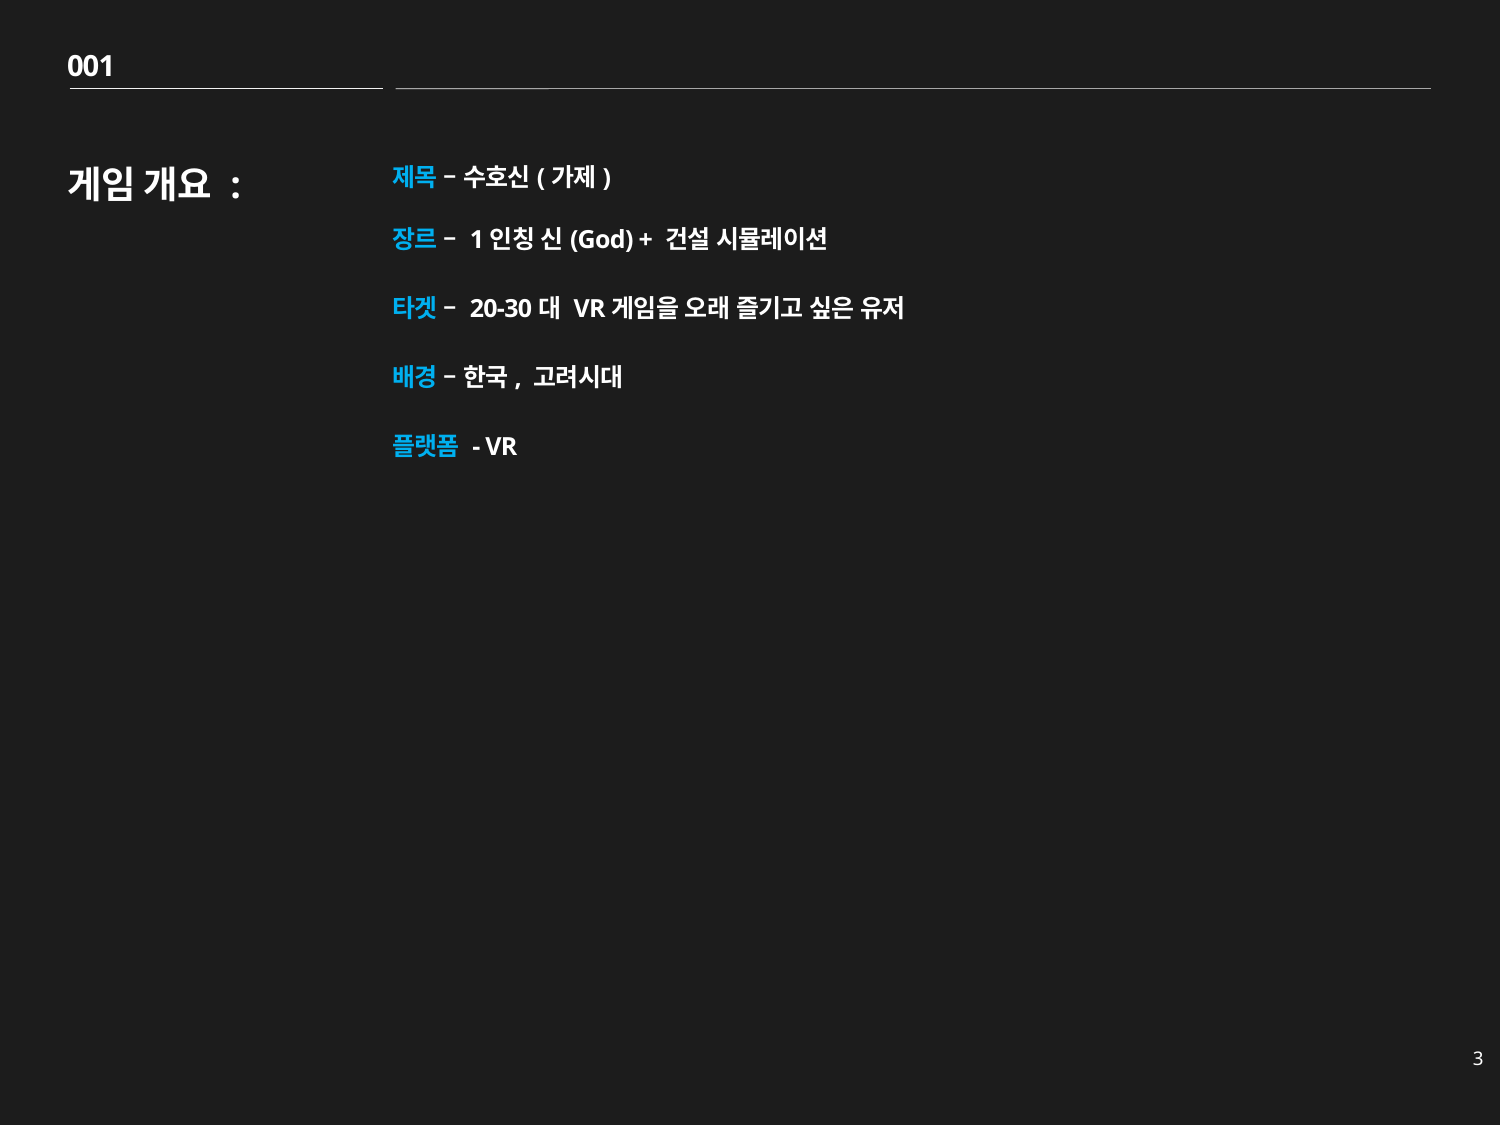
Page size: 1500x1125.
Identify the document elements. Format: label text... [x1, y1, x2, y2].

text_box 플랫폼 - VR [377, 423, 803, 469]
text_box 장르 – 1인칭 신(God) + 건설 시뮬레이션 [377, 216, 963, 262]
text_box 제목 – 수호신(가제) [384, 154, 803, 199]
title 게임 개요 : [52, 153, 384, 395]
text_box 001 [52, 39, 131, 90]
text_box 배경 – 한국, 고려시대 [377, 354, 963, 400]
text_box 3 [1377, 1039, 1499, 1080]
text_box 타겟 – 20-30대 VR게임을 오래 즐기고 싶은 유저 [377, 285, 963, 331]
